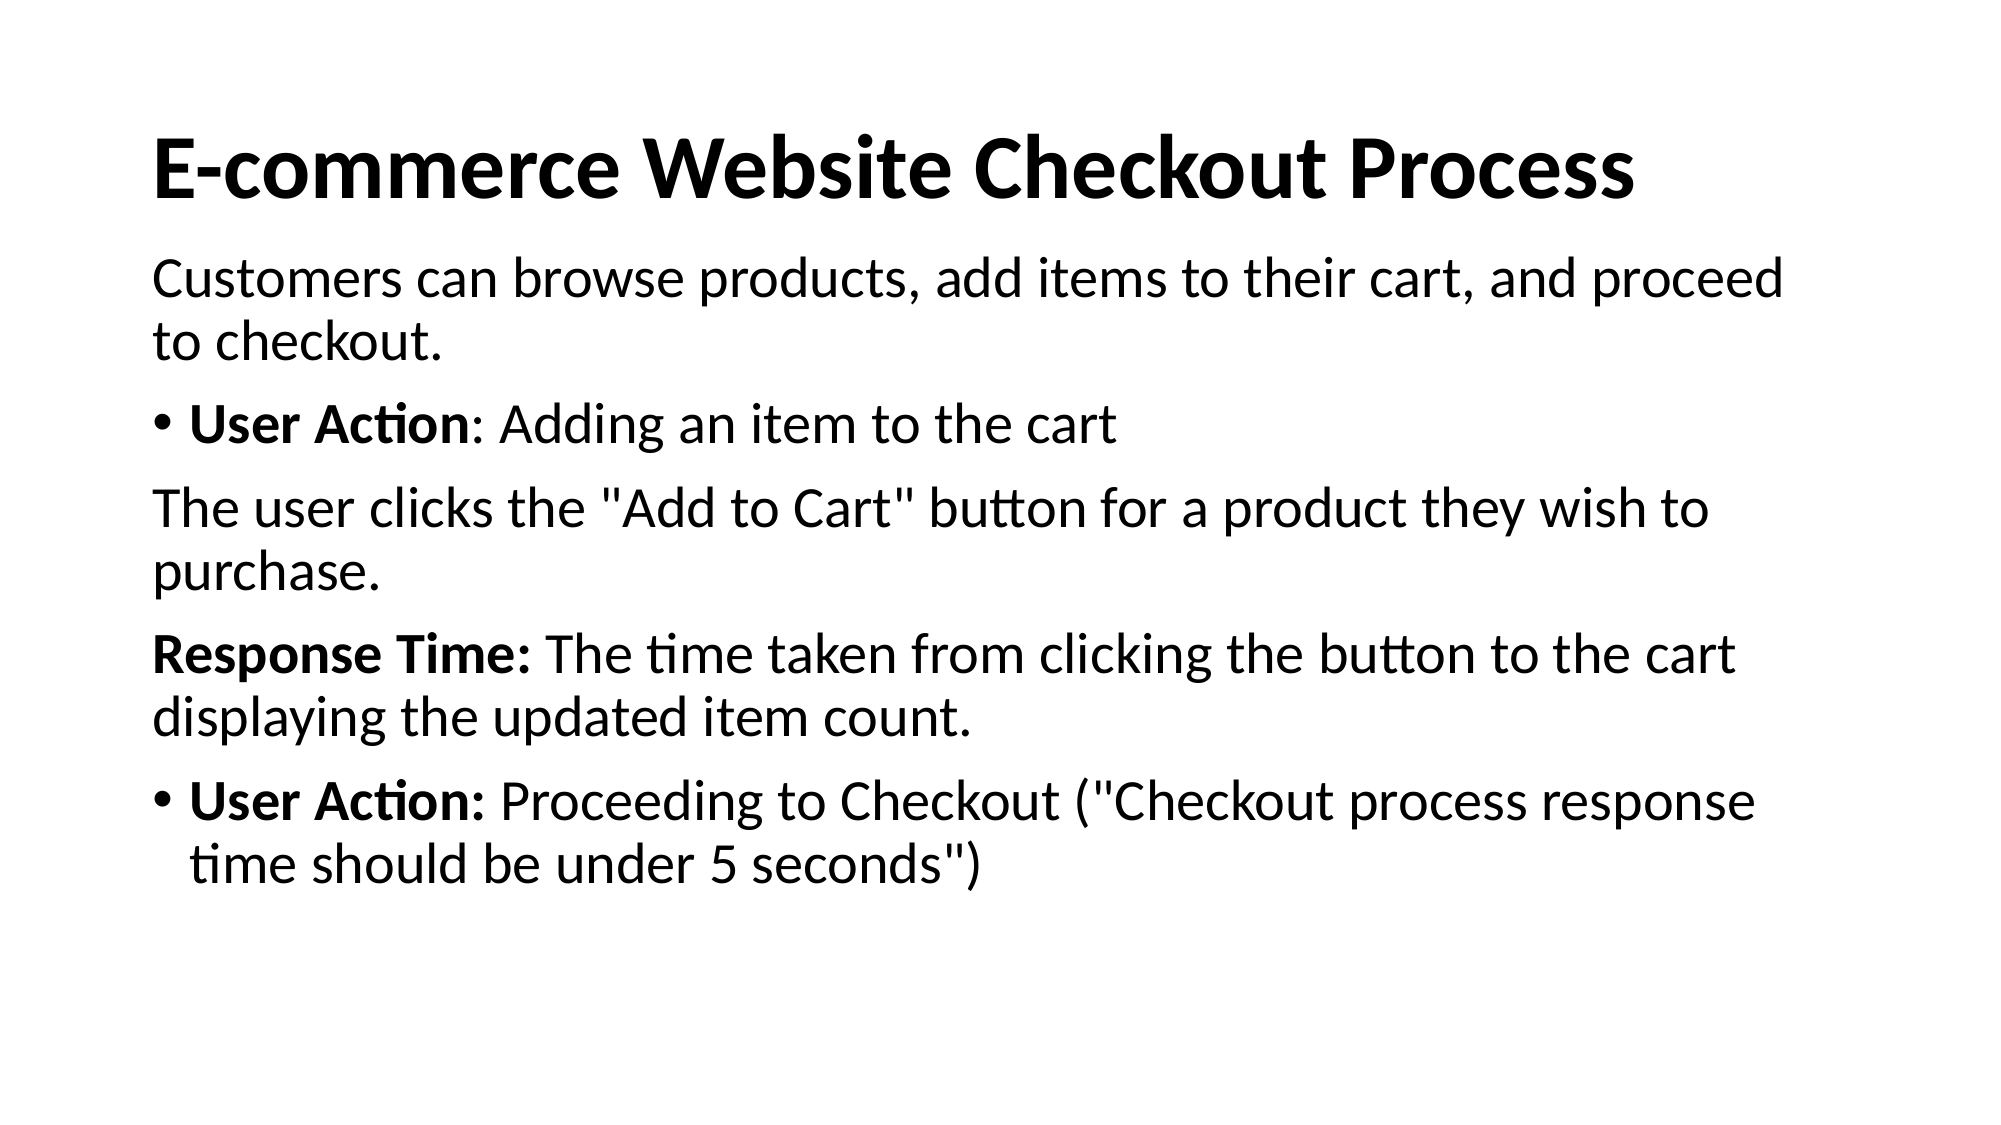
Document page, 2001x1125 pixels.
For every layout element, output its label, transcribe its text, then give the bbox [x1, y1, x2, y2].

list Customers can browse products, add items to their cart, and proceed to checkout. User Action: Adding an item to the cart The user clicks the "Add to Cart" button for a product they wish to purchase. Response Time: The time taken from clicking the button to the cart displaying the updated item count. User Action: Proceeding to Checkout ("Checkout process response time should be under 5 seconds") [137, 239, 1863, 1066]
title E-commerce Website Checkout Process [137, 59, 1863, 239]
